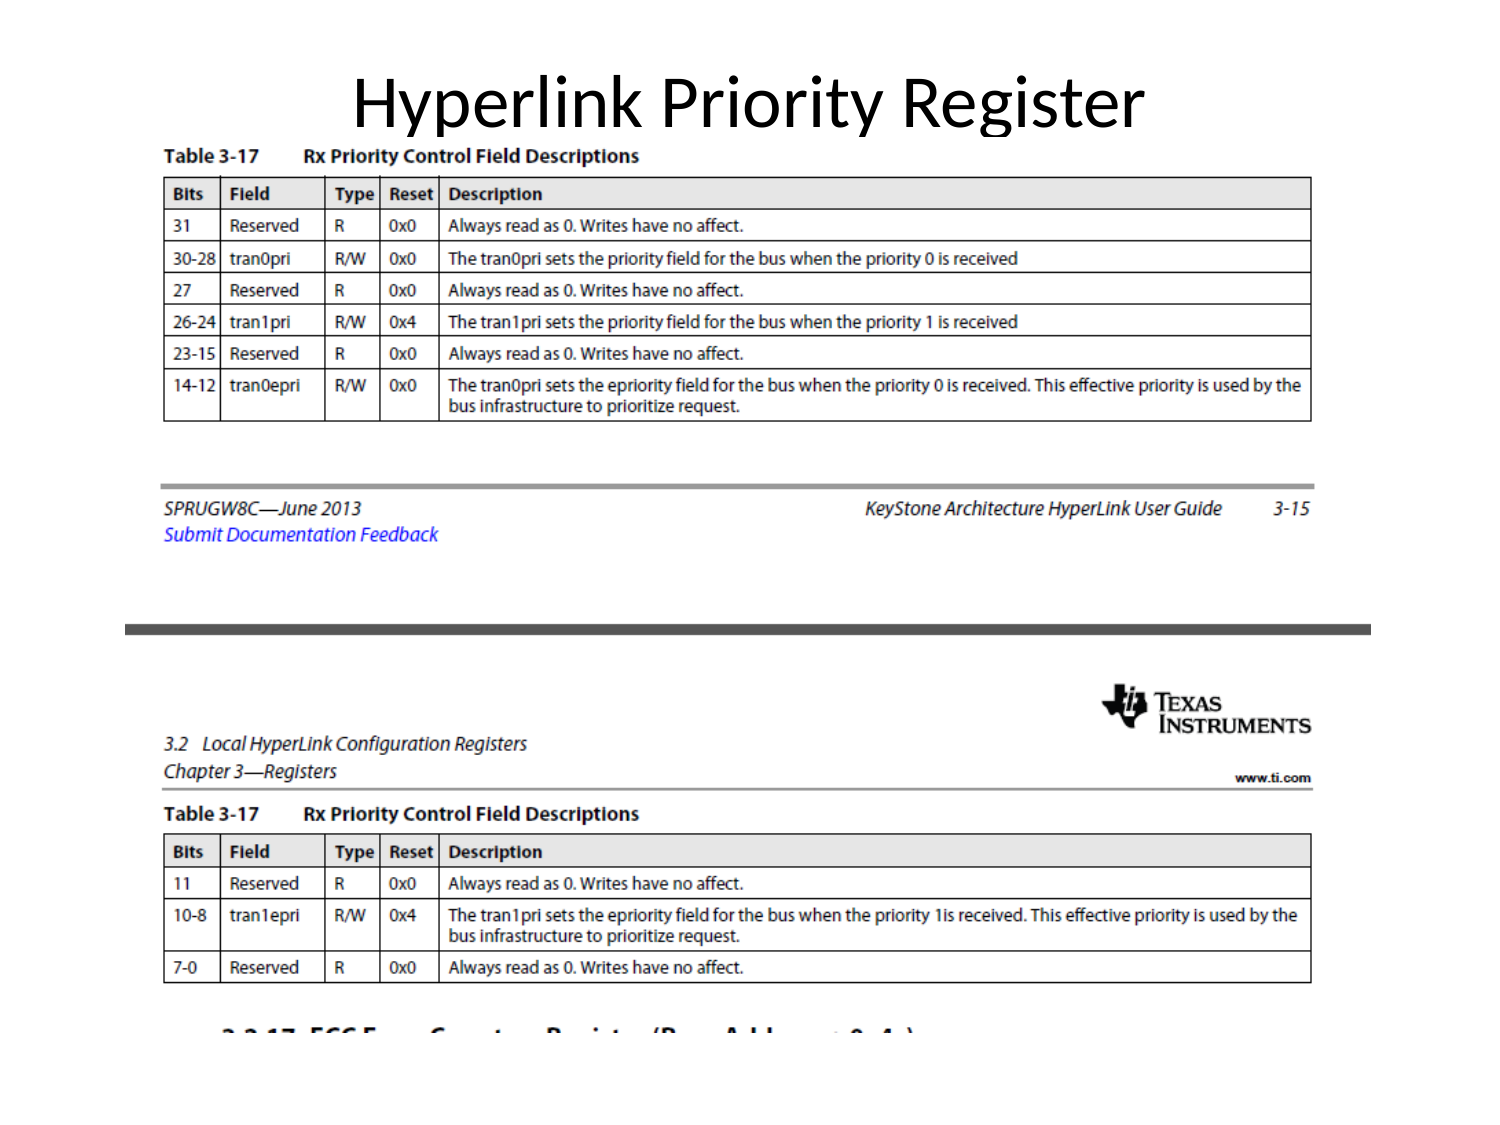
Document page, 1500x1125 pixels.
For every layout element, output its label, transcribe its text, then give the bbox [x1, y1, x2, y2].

title Hyperlink Priority Register [75, 45, 1425, 150]
picture [124, 137, 1371, 1033]
